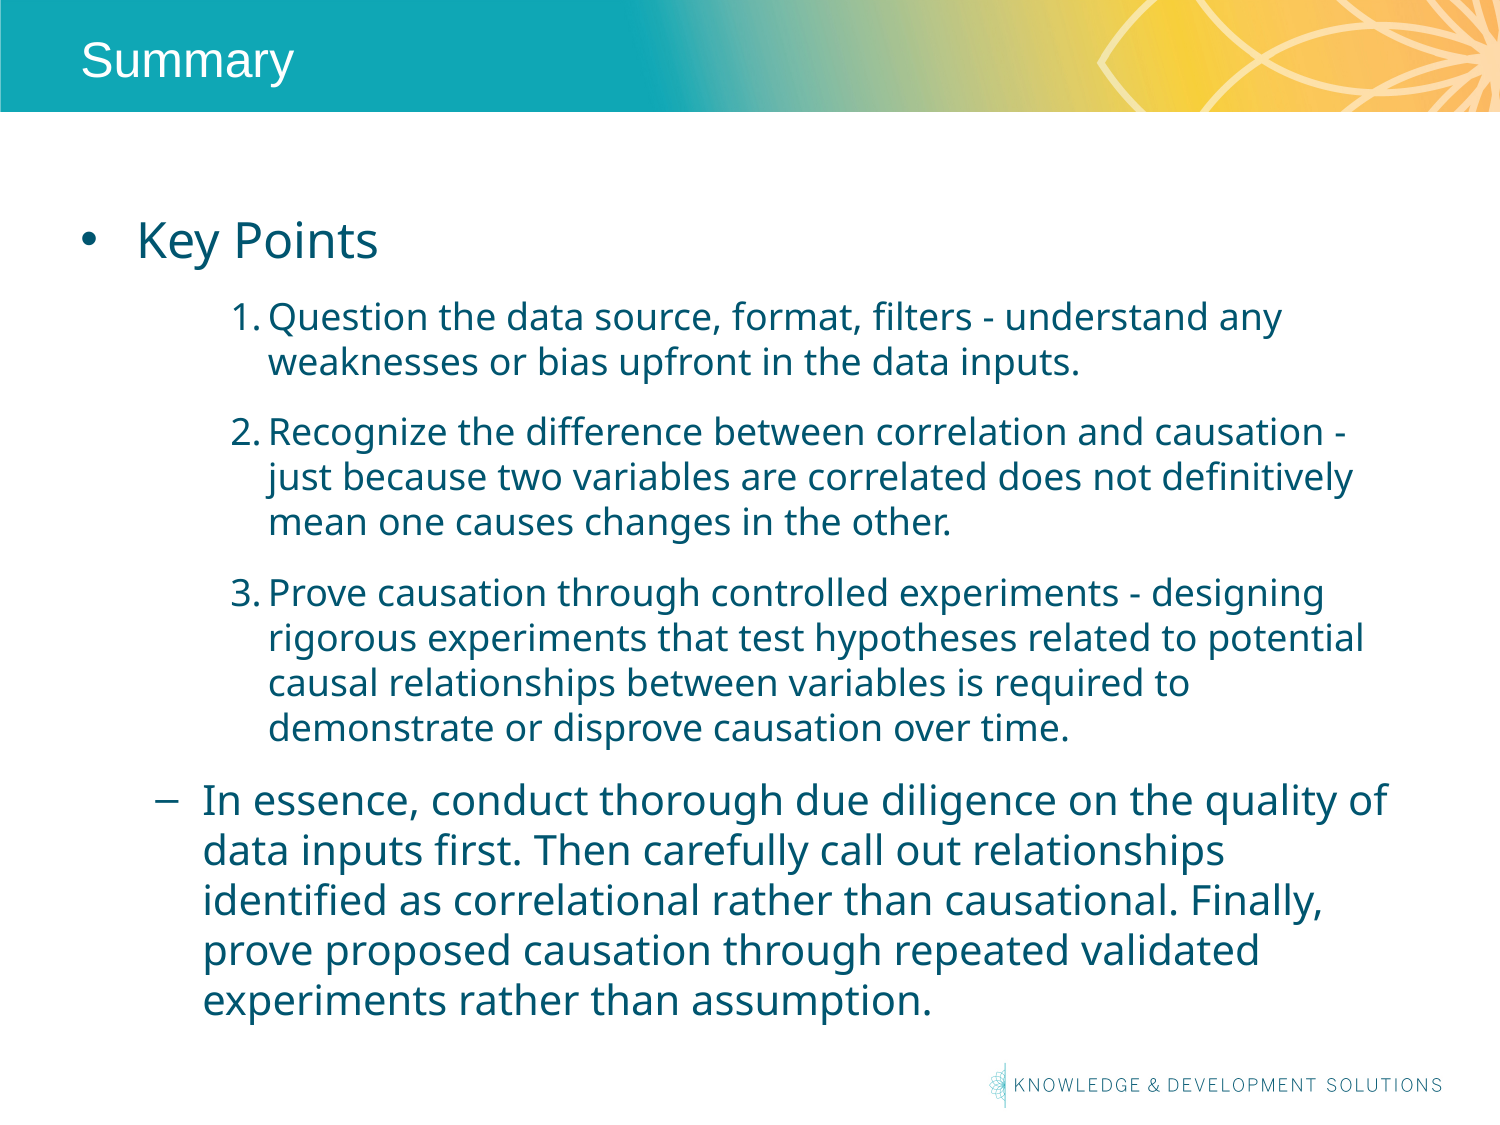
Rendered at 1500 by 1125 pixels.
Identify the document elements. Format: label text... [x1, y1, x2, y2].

picture [971, 1051, 1500, 1125]
picture [0, 0, 1500, 112]
list Key Points Question the data source, format, filters - understand any weaknesses or bias upfront in the data inputs. Recognize the difference between correlation and causation - just because two variables are correlated does not definitively mean one causes changes in the other. Prove causation through controlled experiments - designing rigorous experiments that test hypotheses related to potential causal relationships between variables is required to demonstrate or disprove causation over time. In essence, conduct thorough due diligence on the quality of data inputs first. Then carefully call out relationships identified as correlational rather than causational. Finally, prove proposed causation through repeated validated experiments rather than assumption. [65, 200, 1416, 1022]
title Summary [65, 19, 1416, 90]
